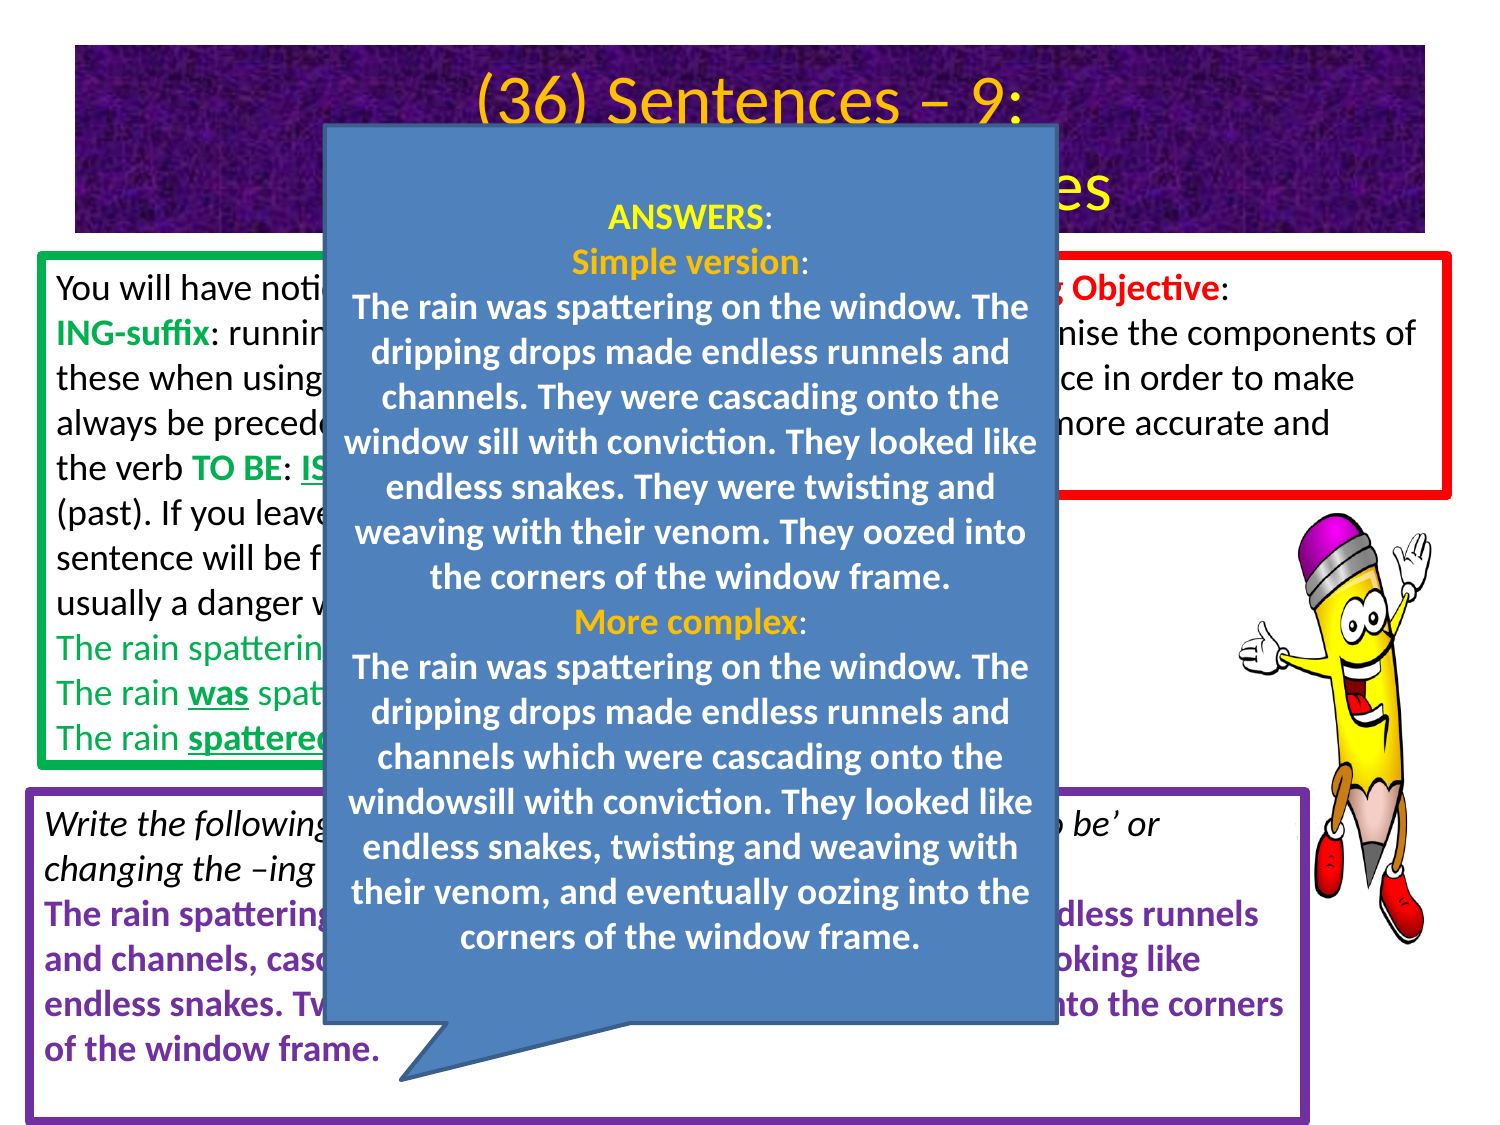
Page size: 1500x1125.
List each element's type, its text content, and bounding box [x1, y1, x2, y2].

text_box Write the following out, adding finite verbs (either from the verb ‘to be’ or changing the –ing ending to the following description: The rain spattering on the window. The dripping drops making endless runnels and channels, cascading on to the window sill with conviction. Looking like endless snakes. Twisting and weaving with their venom. Oozing into the corners of the window frame. [29, 791, 1306, 1122]
title (36) Sentences – 9: Avoid Floating Participles [75, 45, 1425, 233]
picture [1168, 491, 1500, 965]
text_box You will have noticed that some verbs end with the ING-suffix: running, crying, hoping etc. Beware of these when using them in a sentence. They MUST always be preceded with a the FINITE verb ending of the verb TO BE: IS/ARE (Present) or WAS/WERE (past). If you leave out the finite verb, the so-called sentence will be full of FLOATING PARTICIPLES. This is usually a danger when writing descriptions: The rain spattering on the window x (Not a sentence) The rain was spattering on the window / (A sentence) The rain spattered on the window / (A sentence) [41, 255, 322, 766]
text_box ANSWERS: Simple version: The rain was spattering on the window. The dripping drops made endless runnels and channels. They were cascading onto the window sill with conviction. They looked like endless snakes. They were twisting and weaving with their venom. They oozed into the corners of the window frame. More complex: The rain was spattering on the window. The dripping drops made endless runnels and channels which were cascading onto the windowsill with conviction. They looked like endless snakes, twisting and weaving with their venom, and eventually oozing into the corners of the window frame. [322, 123, 1060, 1083]
text_box Learning Objective: To recognise the components of a sentence in order to make writing more accurate and effective [1060, 255, 1447, 496]
